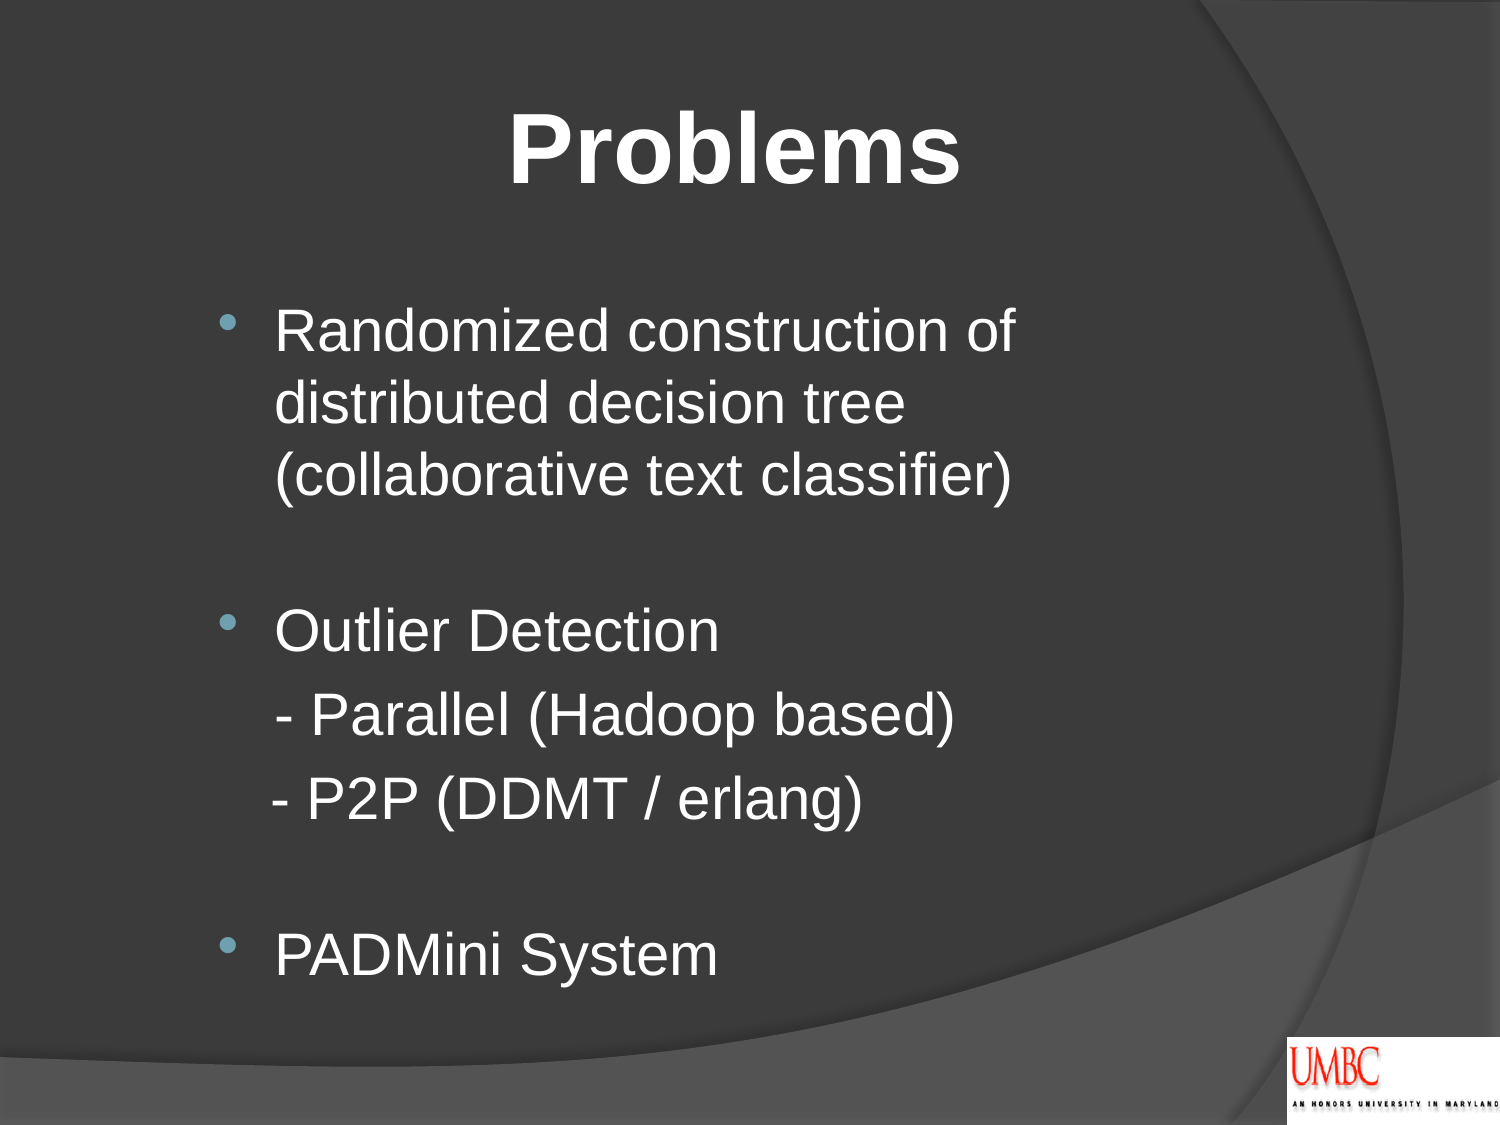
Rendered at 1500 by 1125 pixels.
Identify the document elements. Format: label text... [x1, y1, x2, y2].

title Problems [200, 62, 1288, 212]
picture [1287, 1037, 1500, 1125]
list Randomized construction of distributed decision tree (collaborative text classifier) Outlier Detection - Parallel (Hadoop based) - P2P (DDMT / erlang) PADMini System [200, 212, 1288, 1000]
